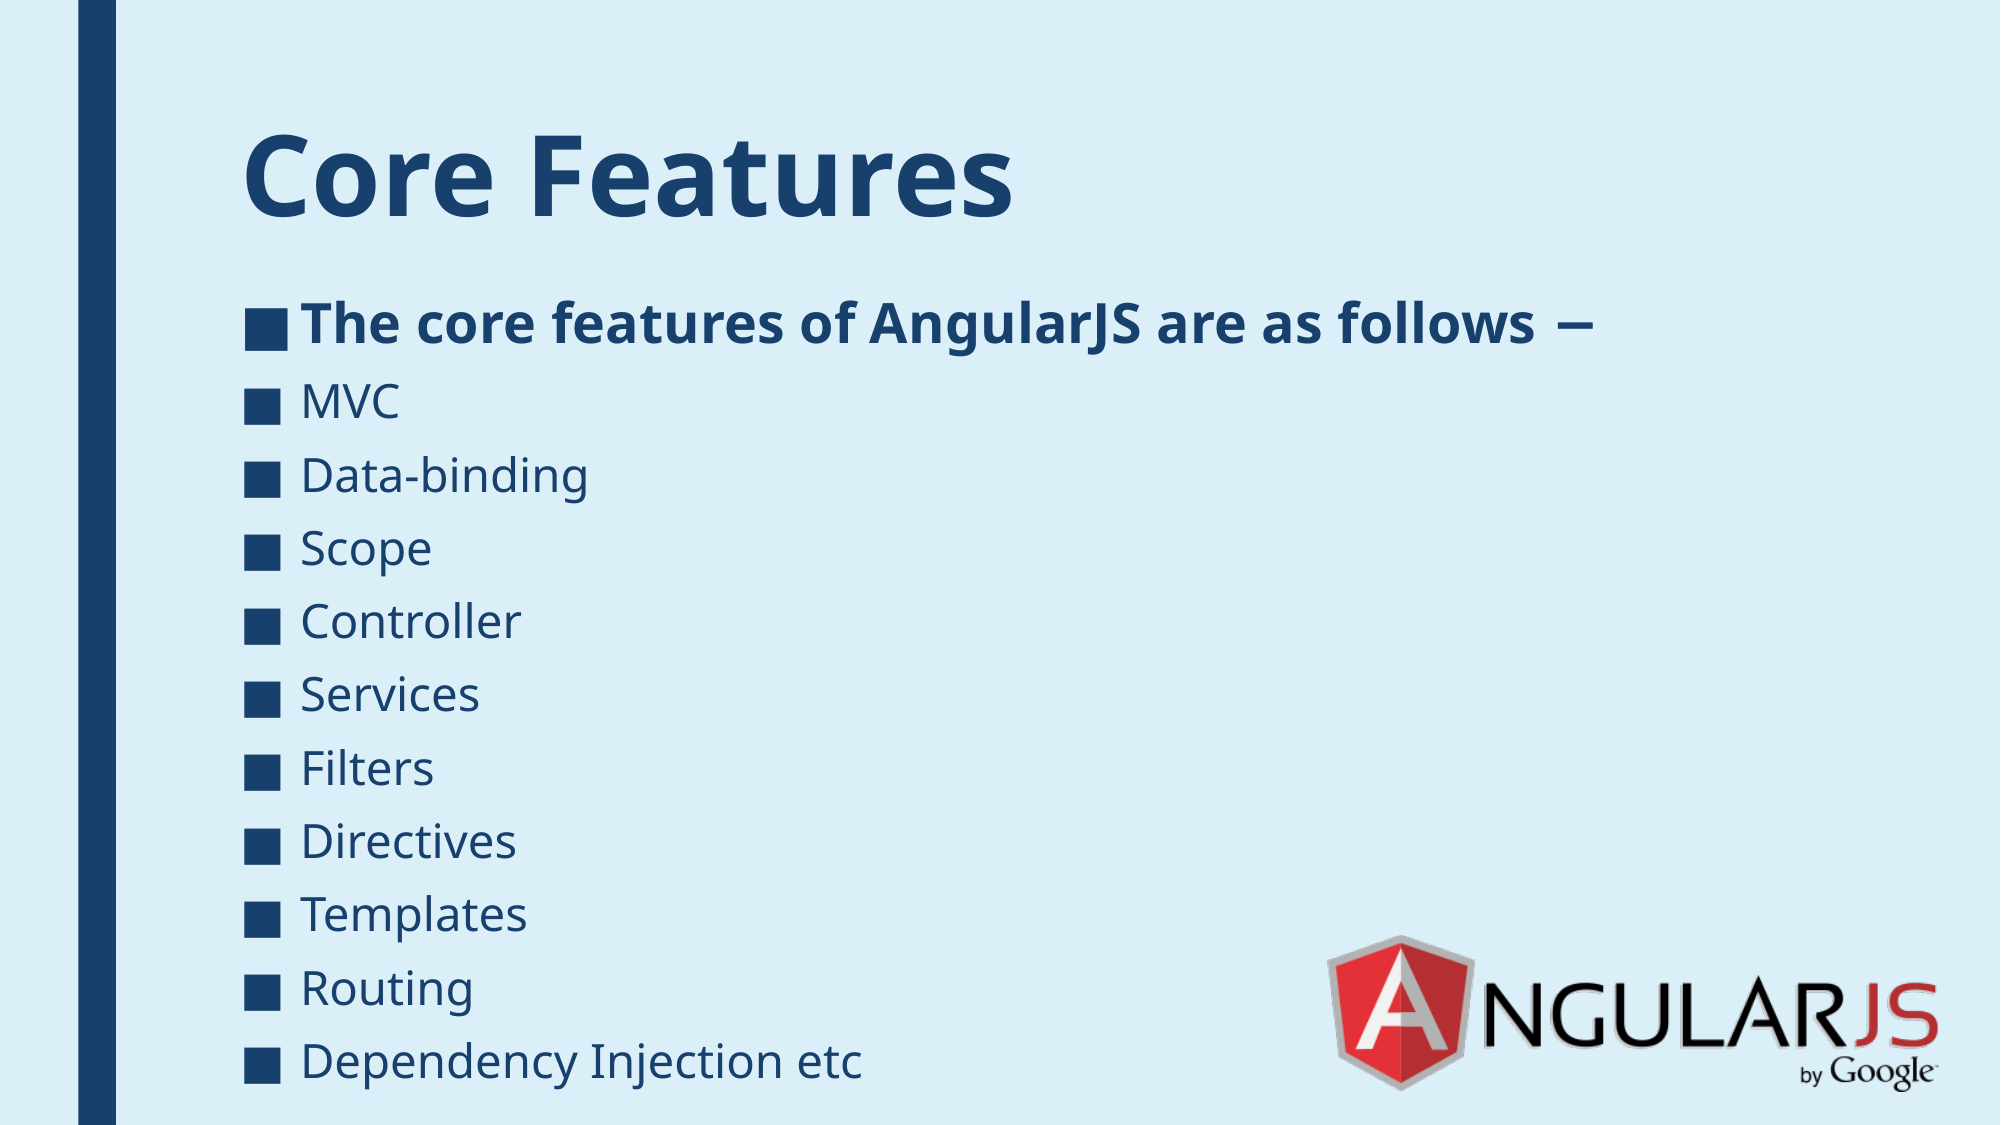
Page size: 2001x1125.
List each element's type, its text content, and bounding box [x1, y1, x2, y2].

picture [1800, 935, 1945, 1092]
list The core features of AngularJS are as follows − MVC Data-binding Scope Controller Services Filters Directives Templates Routing Dependency Injection etc [225, 285, 1800, 1098]
title Core Features [225, 112, 1800, 285]
